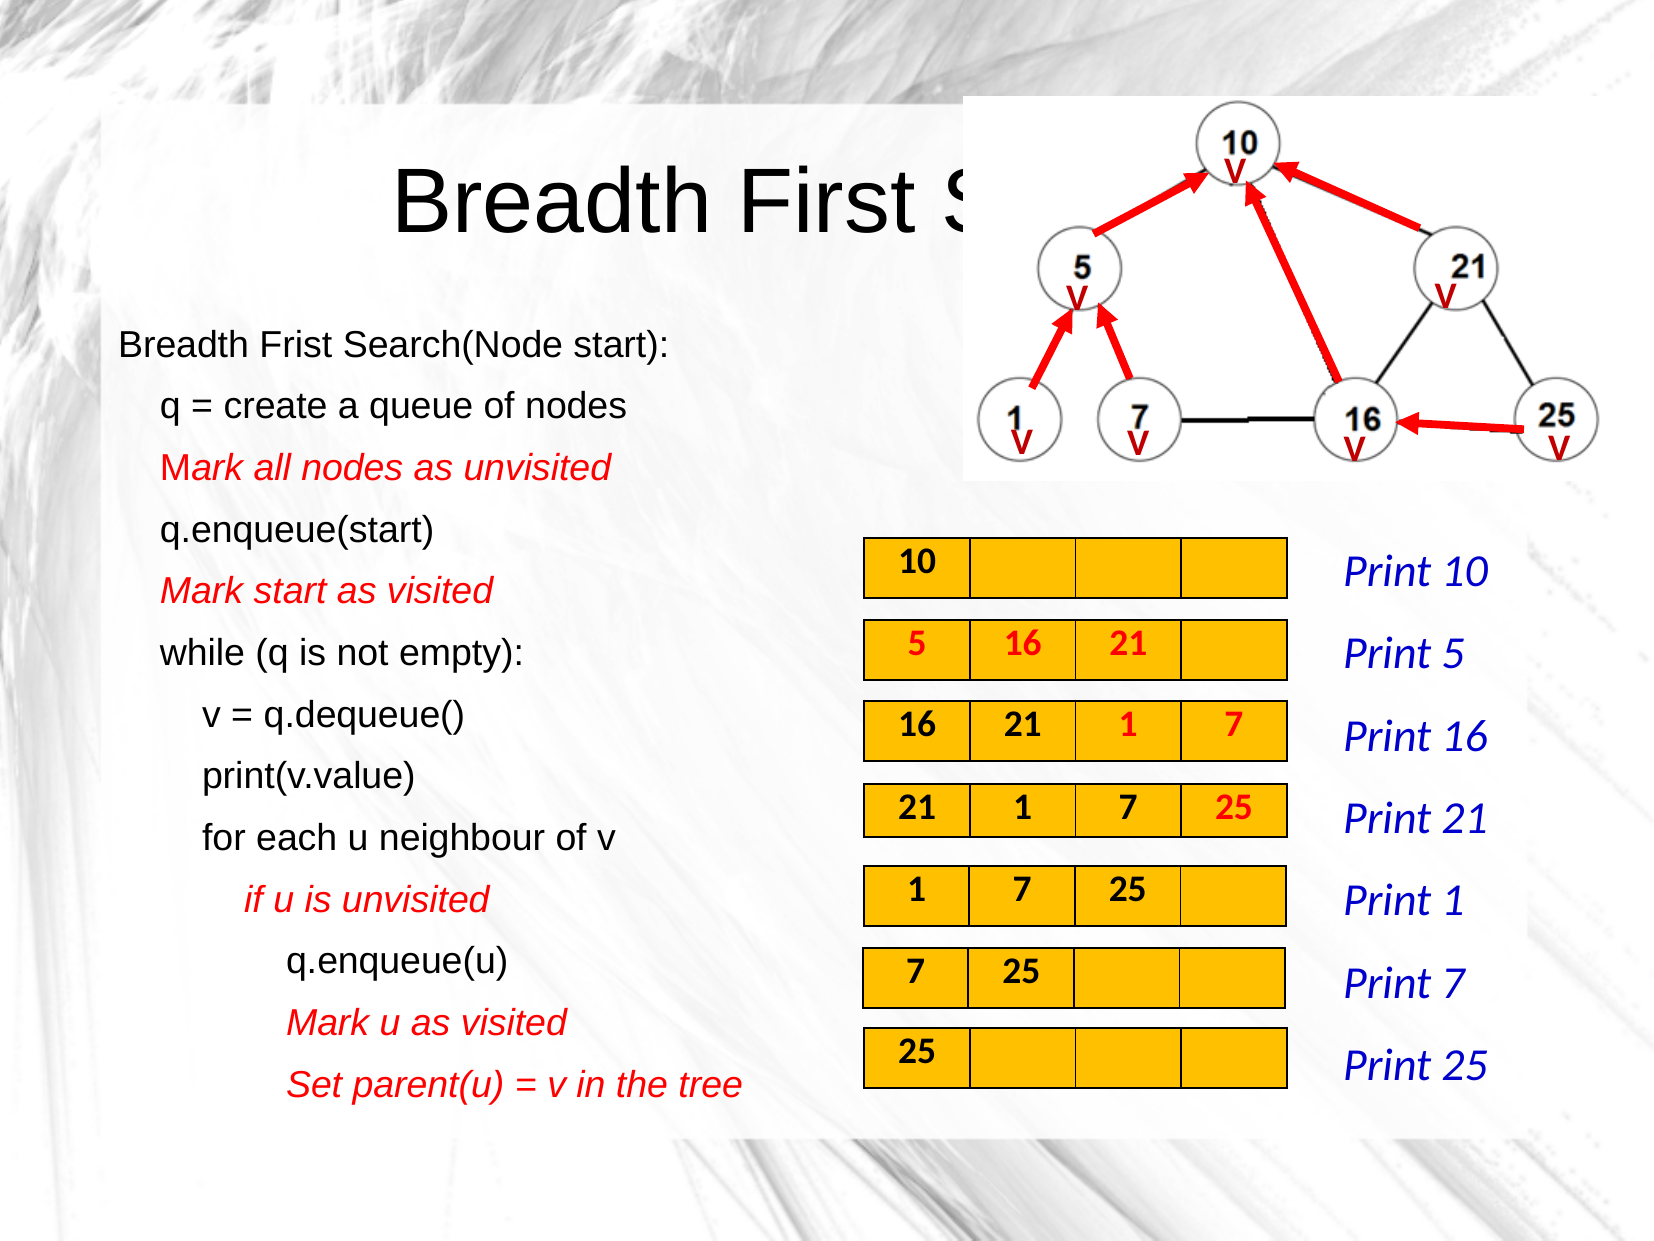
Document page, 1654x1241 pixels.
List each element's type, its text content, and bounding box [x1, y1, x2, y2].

table_header [1181, 867, 1285, 925]
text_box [1245, 180, 1339, 382]
table_header [1076, 539, 1180, 597]
table_header [1182, 539, 1286, 597]
table_header 7 [1076, 785, 1180, 836]
table_header 7 [970, 867, 1074, 925]
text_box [1395, 422, 1524, 430]
table_header 25 [969, 949, 1073, 1007]
text_box Print 10 Print 5 Print 16 Print 21 Print 1 Print 7 Print 25 [1328, 505, 1597, 1098]
table_header 16 [971, 621, 1075, 679]
table_header 25 [865, 1029, 969, 1087]
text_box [1093, 172, 1210, 234]
table_header 16 [865, 702, 969, 760]
table_header 7 [864, 949, 967, 1007]
table_header 25 [1076, 867, 1180, 925]
table_header 5 [865, 621, 969, 679]
table_header 25 [1182, 785, 1286, 836]
table_header 1 [971, 785, 1075, 836]
table_header 1 [1076, 702, 1180, 760]
table_header 21 [971, 702, 1075, 760]
table_header [971, 1029, 1075, 1087]
table_header 1 [865, 867, 968, 925]
table_header 7 [1182, 702, 1286, 760]
table_header [1182, 1029, 1286, 1087]
table_header 21 [865, 785, 969, 836]
table_header [1182, 621, 1286, 679]
table_header [971, 539, 1075, 597]
table_header 21 [1076, 621, 1180, 679]
picture [0, 0, 1654, 1241]
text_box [1273, 162, 1420, 229]
list Breadth Frist Search(Node start): q = create a queue of nodes Mark all nodes as unvisited q.enqueue(start) Mark start as visited while (q is not empty): v = q.dequeue() print(v.value) for each u neighbour of v if u is unvisited q.enqueue(u) Mark u as visited Set parent(u) = v in the tree [118, 319, 1571, 1102]
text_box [1031, 308, 1073, 389]
table_header [1075, 949, 1179, 1007]
table_header 10 [865, 539, 969, 597]
title Breadth First Search [118, 112, 963, 281]
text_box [1098, 302, 1130, 379]
table_header [1076, 1029, 1180, 1087]
table_header [1180, 949, 1284, 1007]
